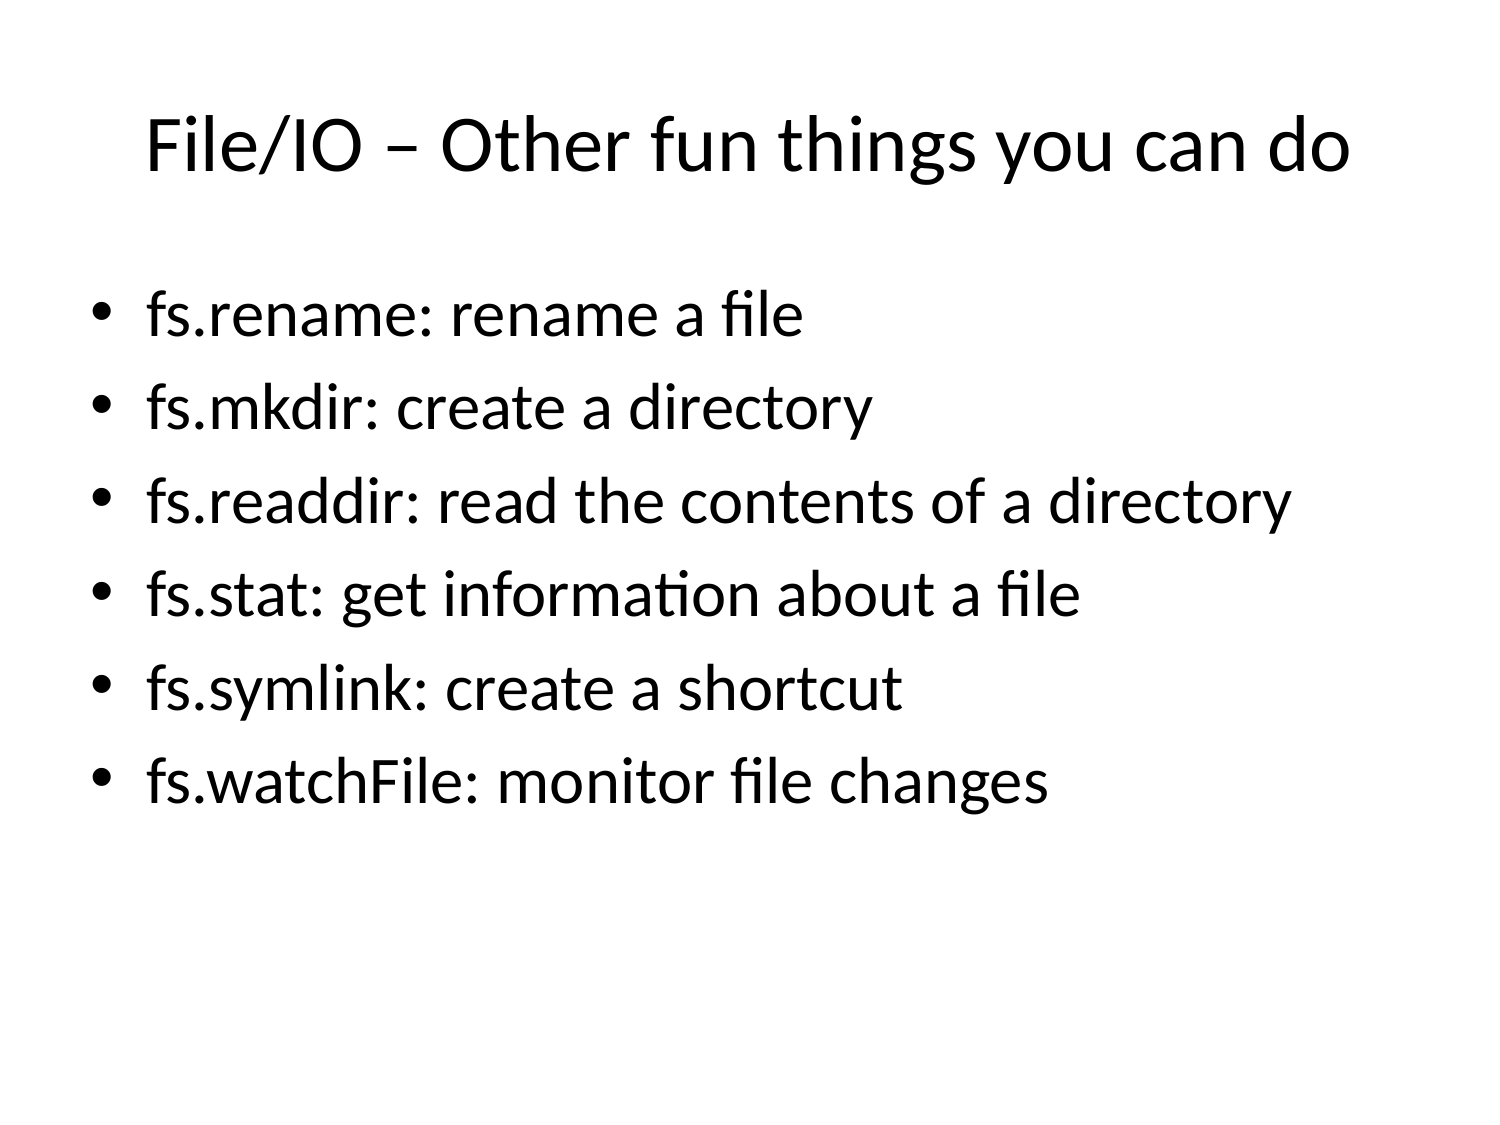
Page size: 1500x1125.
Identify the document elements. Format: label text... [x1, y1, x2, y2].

title File/IO – Other fun things you can do [75, 45, 1425, 233]
list fs.rename: rename a file fs.mkdir: create a directory fs.readdir: read the contents of a directory fs.stat: get information about a file fs.symlink: create a shortcut fs.watchFile: monitor file changes [75, 262, 1425, 1005]
